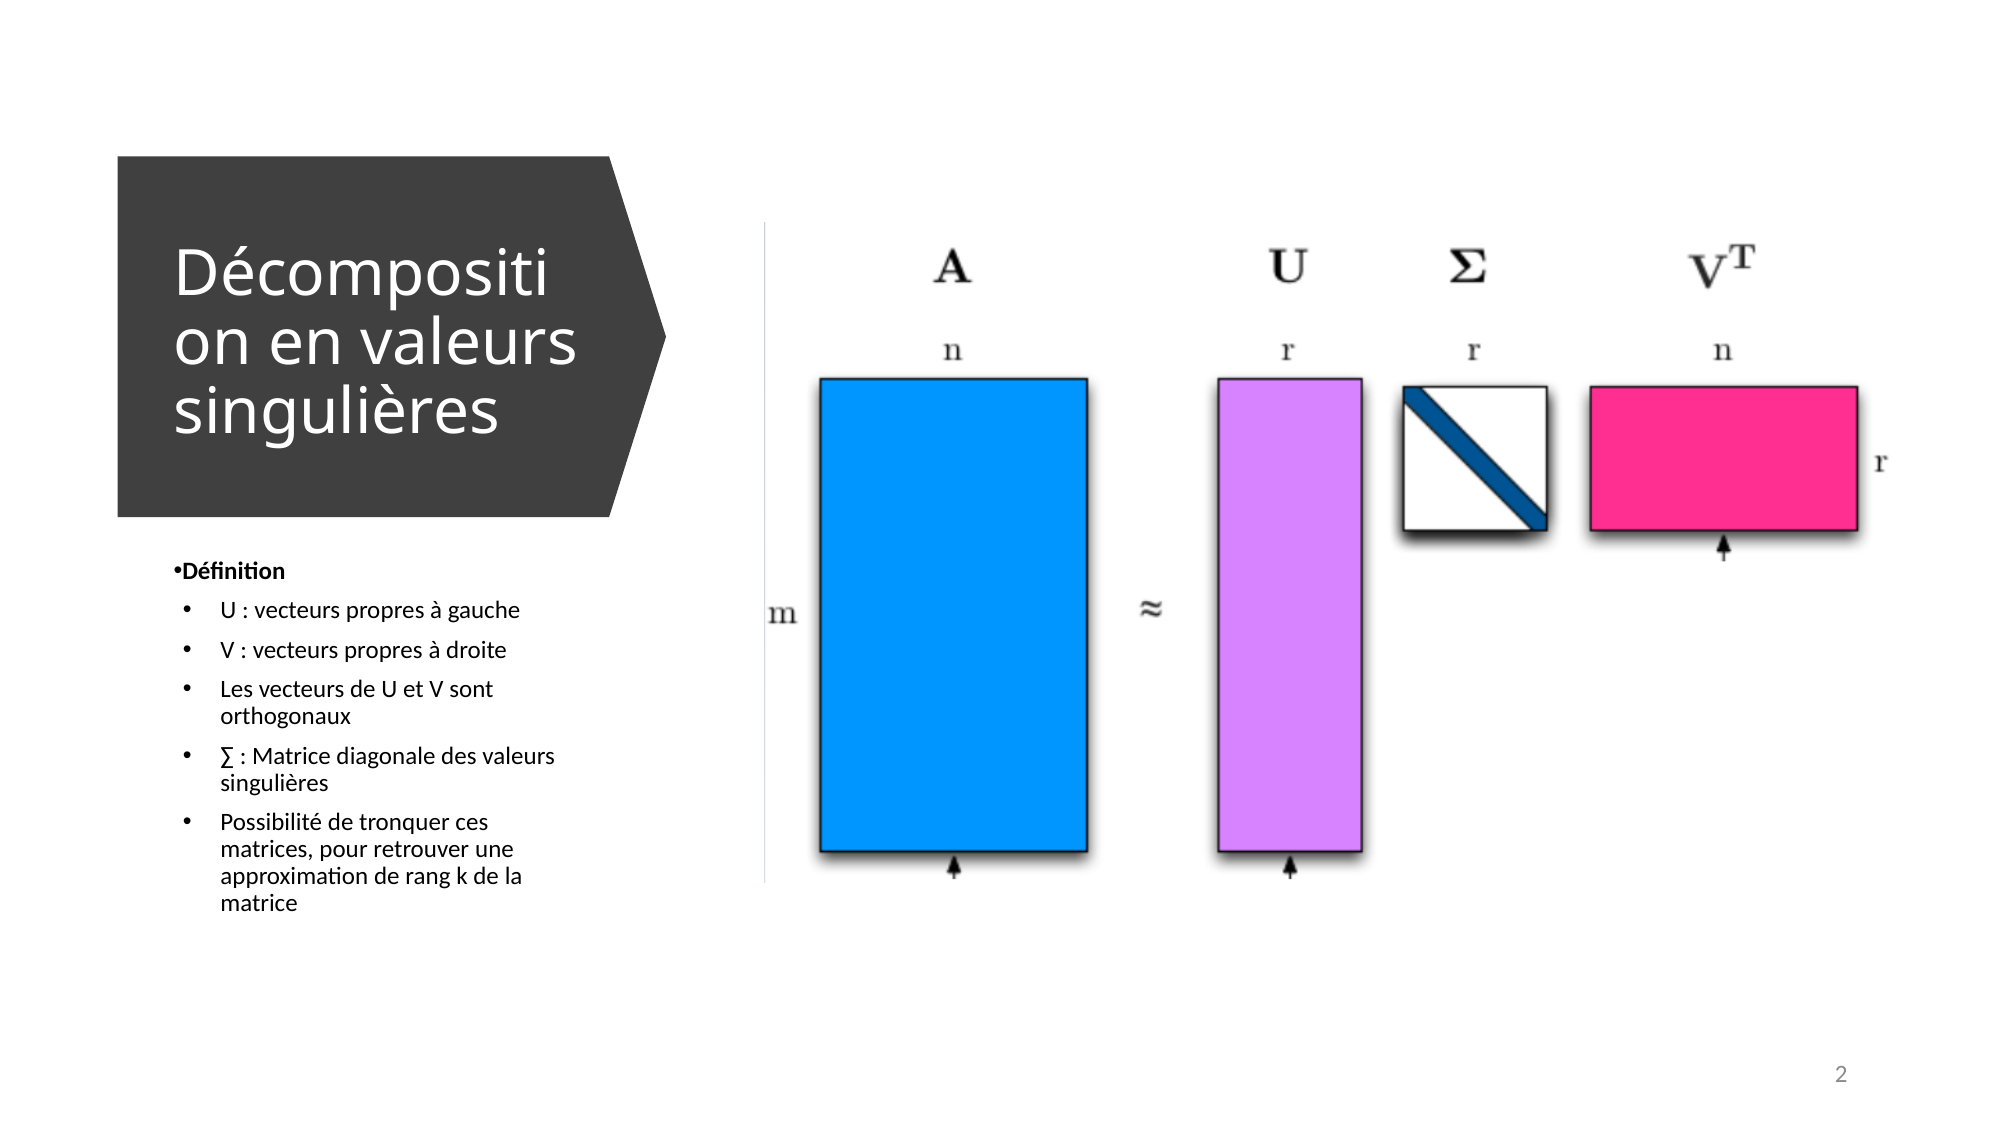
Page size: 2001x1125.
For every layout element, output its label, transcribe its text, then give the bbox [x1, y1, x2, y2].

slide_number 2 [1693, 1042, 1863, 1103]
picture [764, 222, 1898, 883]
title Décomposition en valeurs singulières [158, 197, 597, 490]
text_box Définition U : vecteurs propres à gauche V : vecteurs propres à droite Les vecteurs de U et V sont orthogonaux ∑ : Matrice diagonale des valeurs singulières Possibilité de tronquer ces matrices, pour retrouver une approximation de rang k de la matrice [158, 550, 597, 949]
text_box [116, 155, 668, 519]
